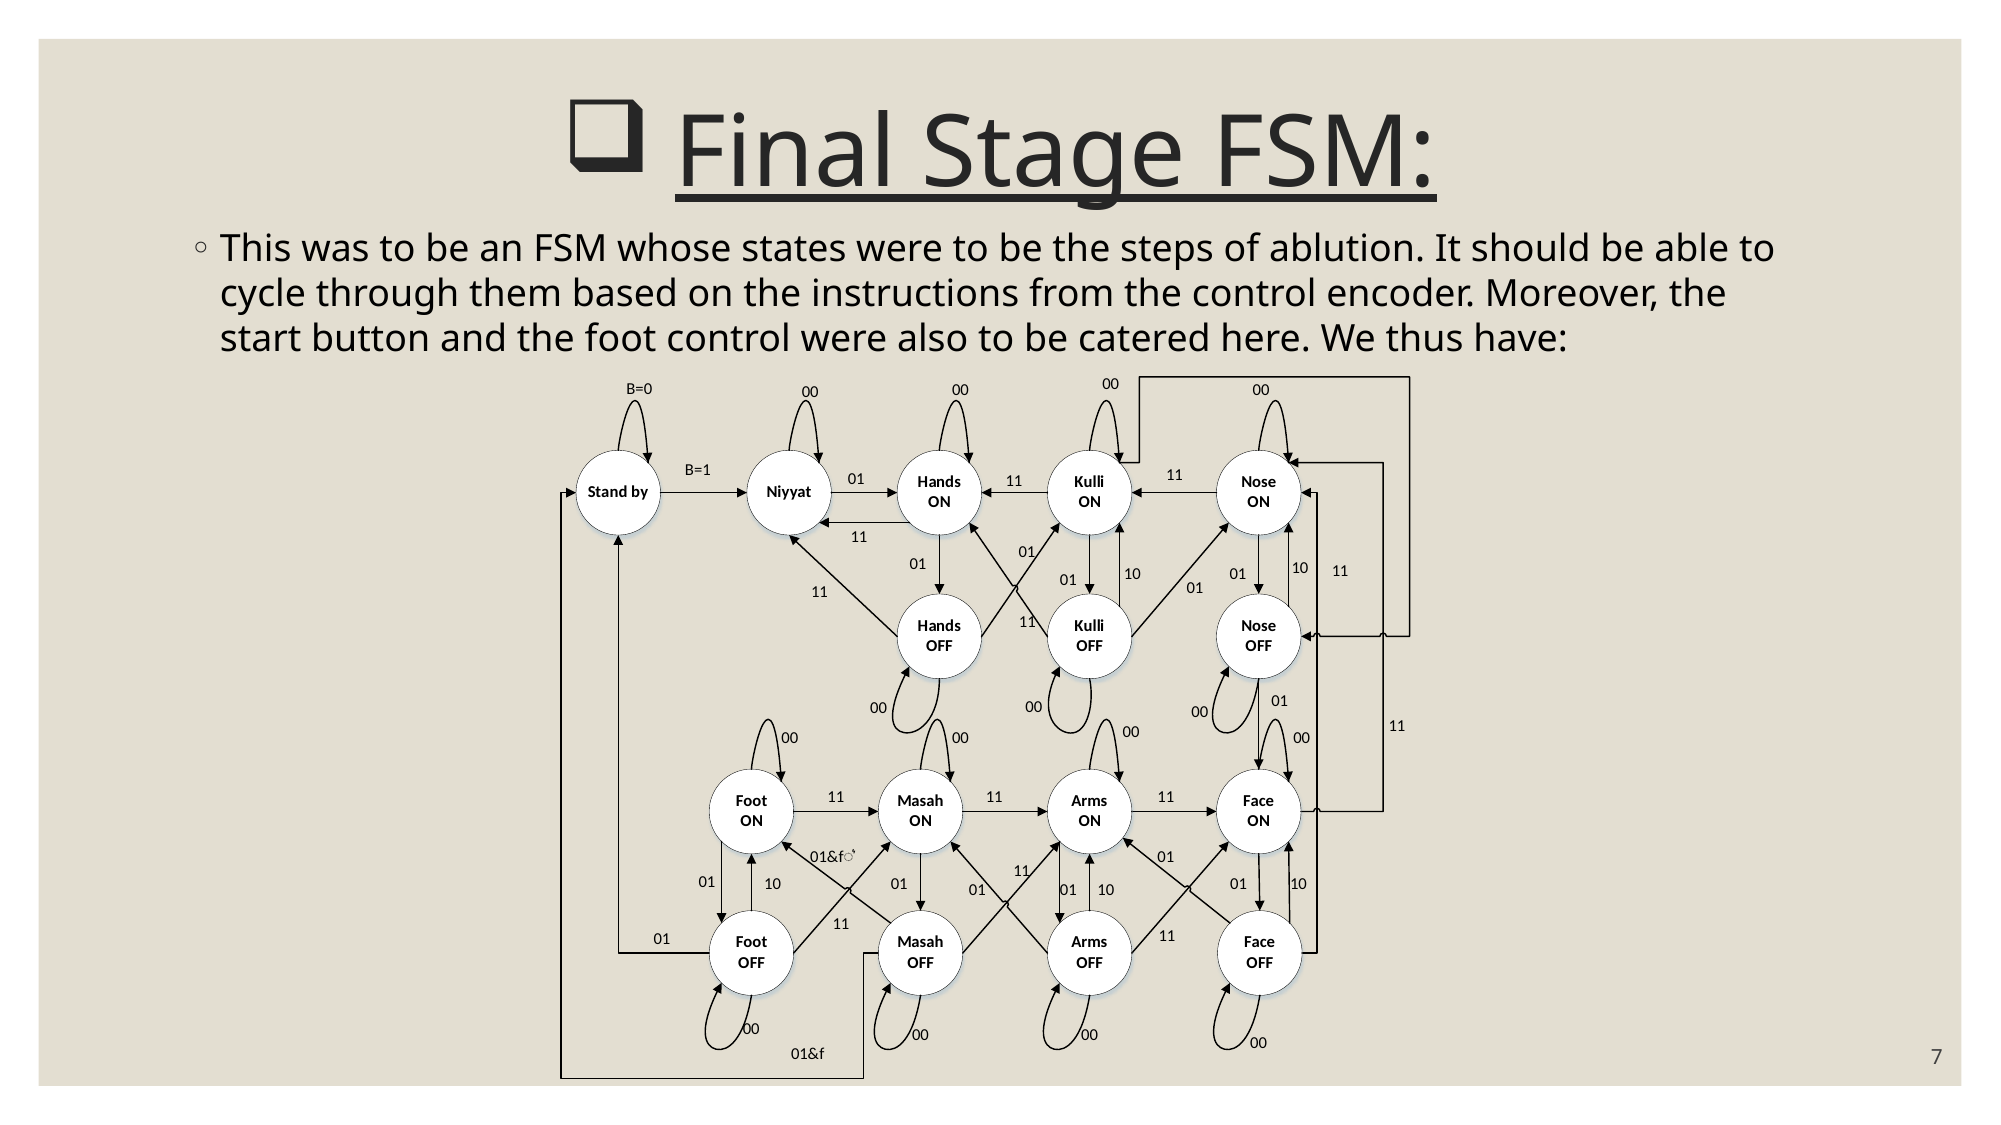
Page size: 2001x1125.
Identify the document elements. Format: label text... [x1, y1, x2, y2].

title Final Stage FSM: [174, 42, 1825, 216]
slide_number 7 [1717, 1034, 1958, 1080]
list This was to be an FSM whose states were to be the steps of ablution. It should be able to cycle through them based on the instructions from the control encoder. Moreover, the start button and the foot control were also to be catered here. We thus have: [174, 216, 1825, 862]
picture [558, 368, 1415, 1080]
